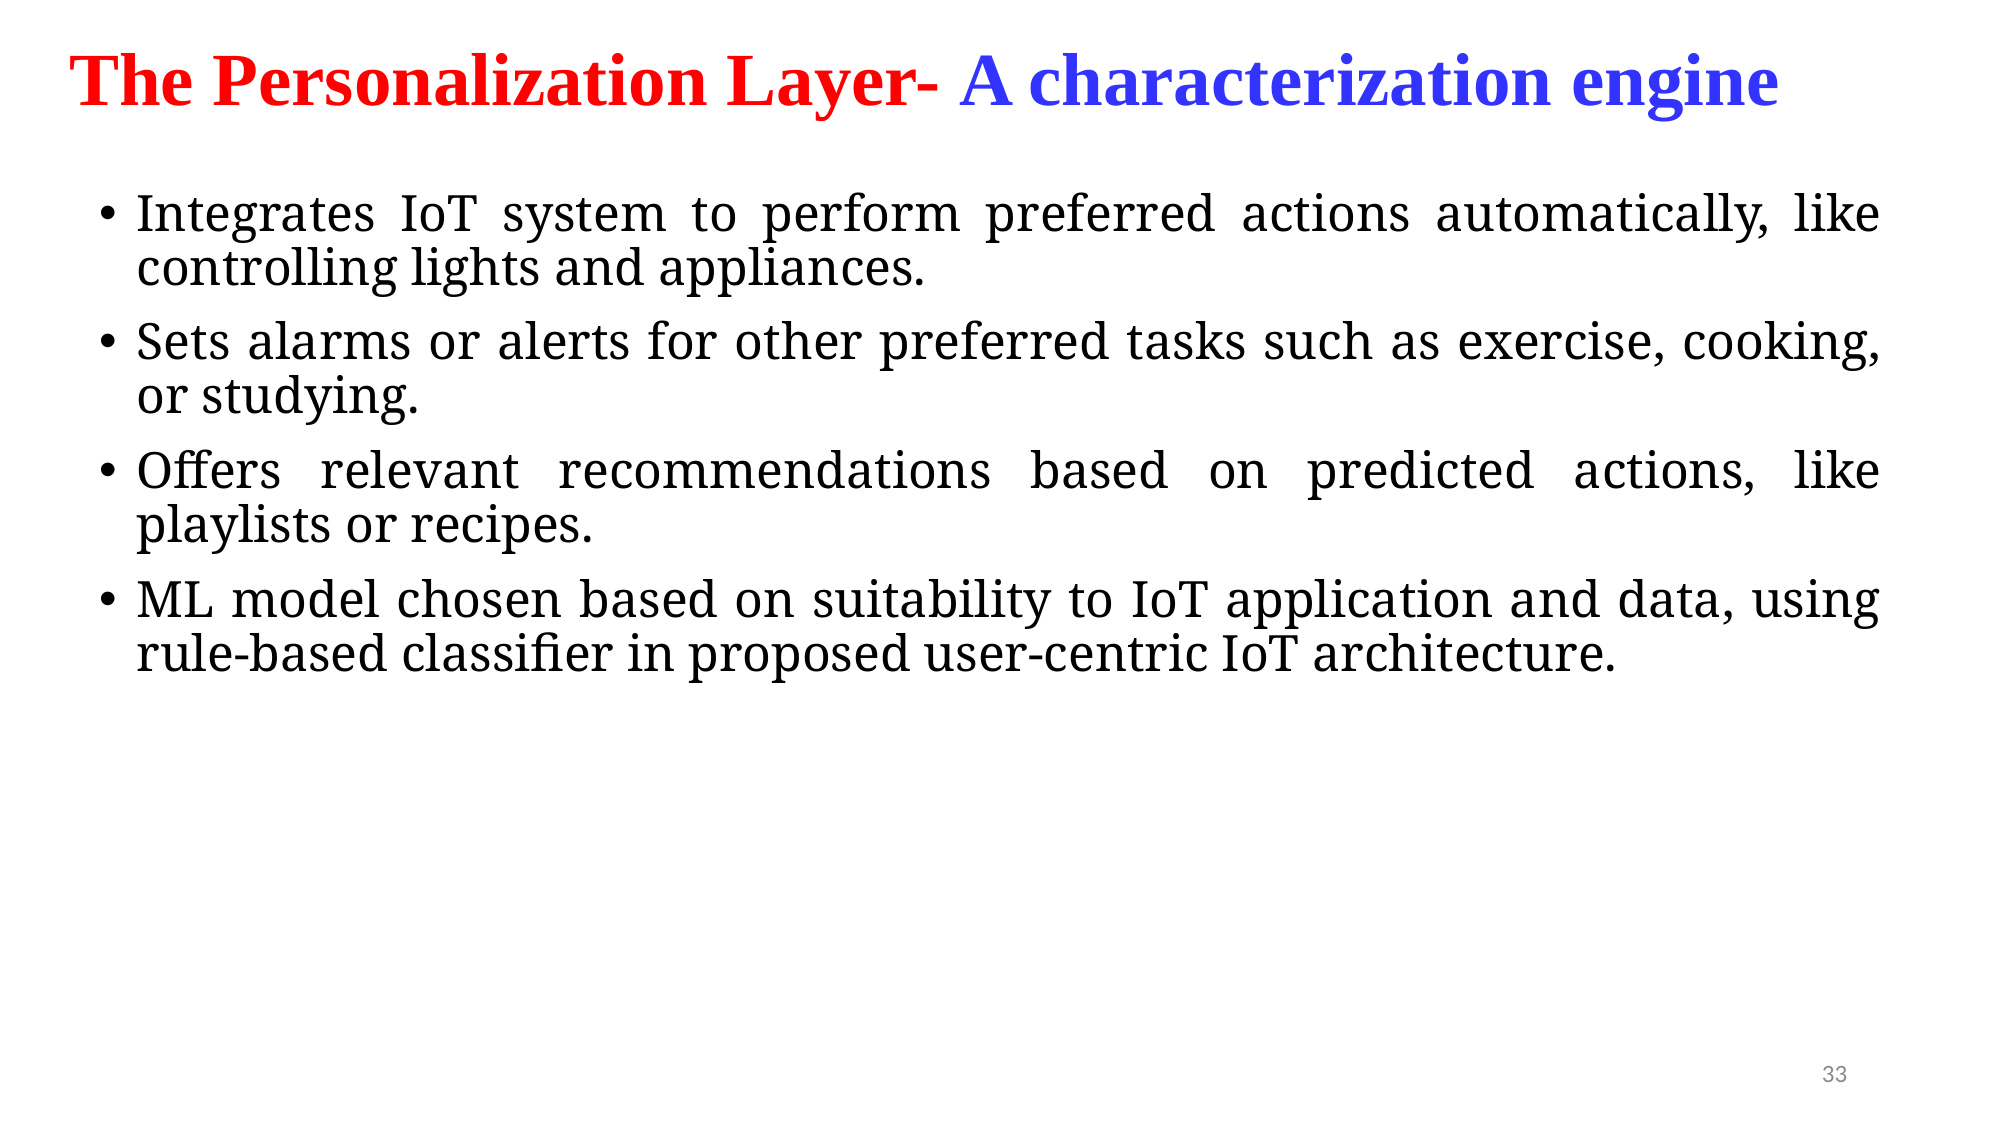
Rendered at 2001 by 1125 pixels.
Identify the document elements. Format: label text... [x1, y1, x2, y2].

title The Personalization Layer- A characterization engine [54, 0, 1897, 190]
slide_number 33 [1412, 1042, 1863, 1103]
list Integrates IoT system to perform preferred actions automatically, like controlling lights and appliances. Sets alarms or alerts for other preferred tasks such as exercise, cooking, or studying. Offers relevant recommendations based on predicted actions, like playlists or recipes. ML model chosen based on suitability to IoT application and data, using rule-based classifier in proposed user-centric IoT architecture. [84, 180, 1897, 1103]
